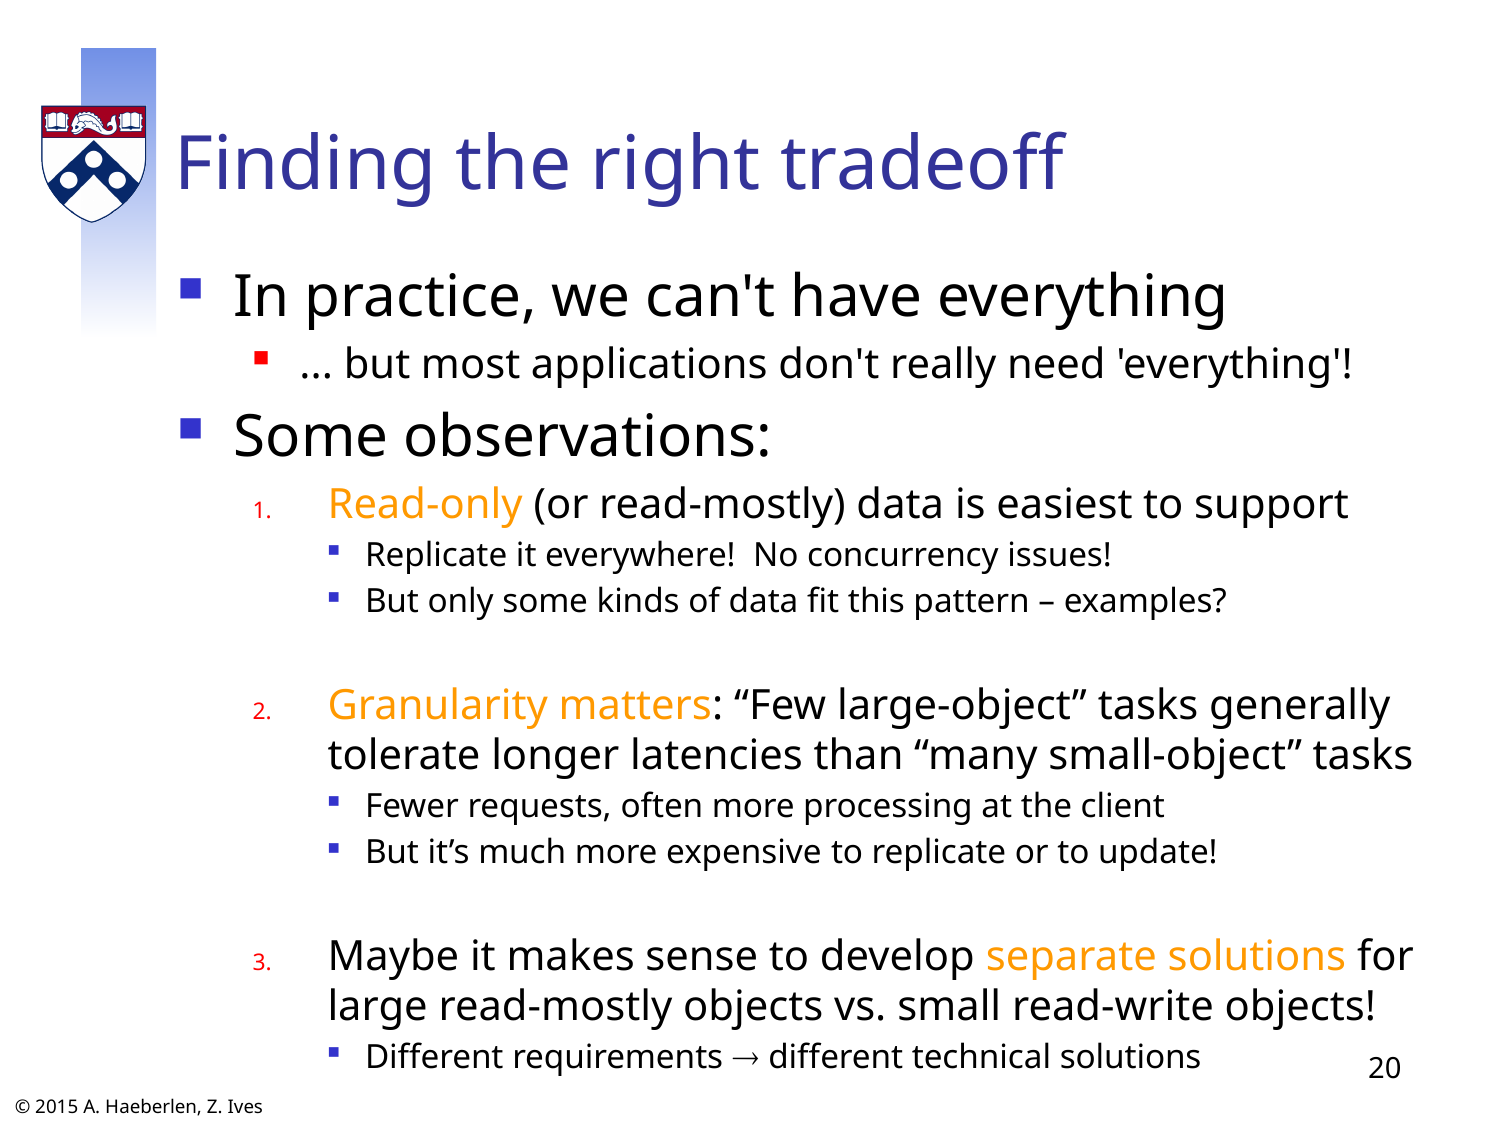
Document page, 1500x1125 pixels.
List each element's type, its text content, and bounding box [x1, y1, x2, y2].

picture [39, 103, 148, 225]
title Finding the right tradeoff [158, 49, 1438, 213]
list In practice, we can't have everything ... but most applications don't really need 'everything'! Some observations: Read-only (or read-mostly) data is easiest to support Replicate it everywhere! No concurrency issues! But only some kinds of data fit this pattern – examples? Granularity matters: “Few large-object” tasks generally tolerate longer latencies than “many small-object” tasks Fewer requests, often more processing at the client But it’s much more expensive to replicate or to update! Maybe it makes sense to develop separate solutions for large read-mostly objects vs. small read-write objects! Different requirements  different technical solutions [162, 250, 1472, 1051]
slide_number 20 [1103, 1021, 1417, 1098]
